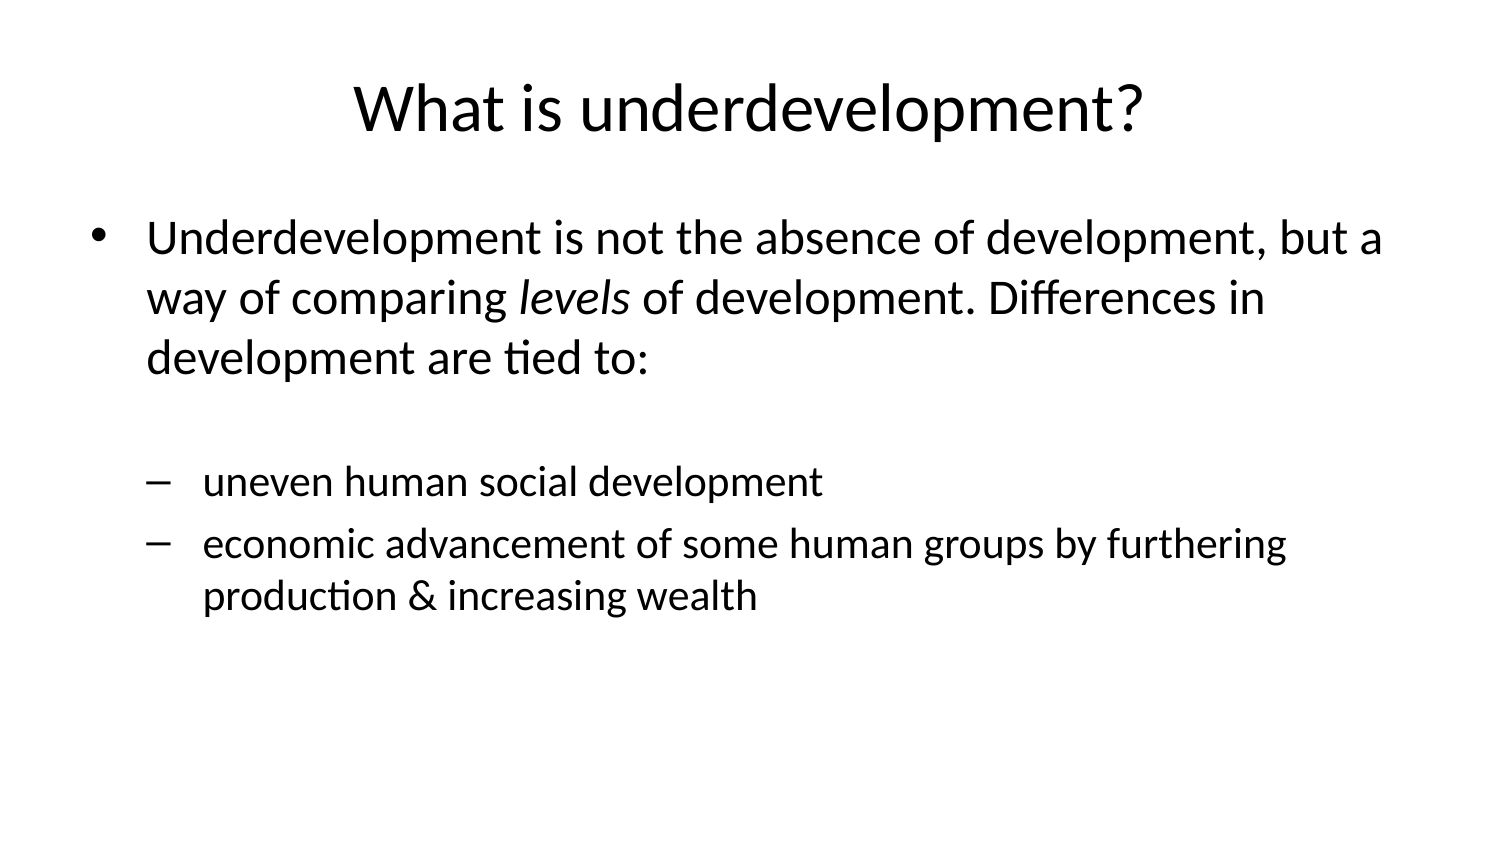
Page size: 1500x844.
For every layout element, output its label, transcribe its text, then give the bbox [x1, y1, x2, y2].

title What is underdevelopment? [75, 33, 1425, 175]
list Underdevelopment is not the absence of development, but a way of comparing levels of development. Differences in development are tied to: uneven human social development economic advancement of some human groups by furthering production & increasing wealth [75, 196, 1425, 754]
